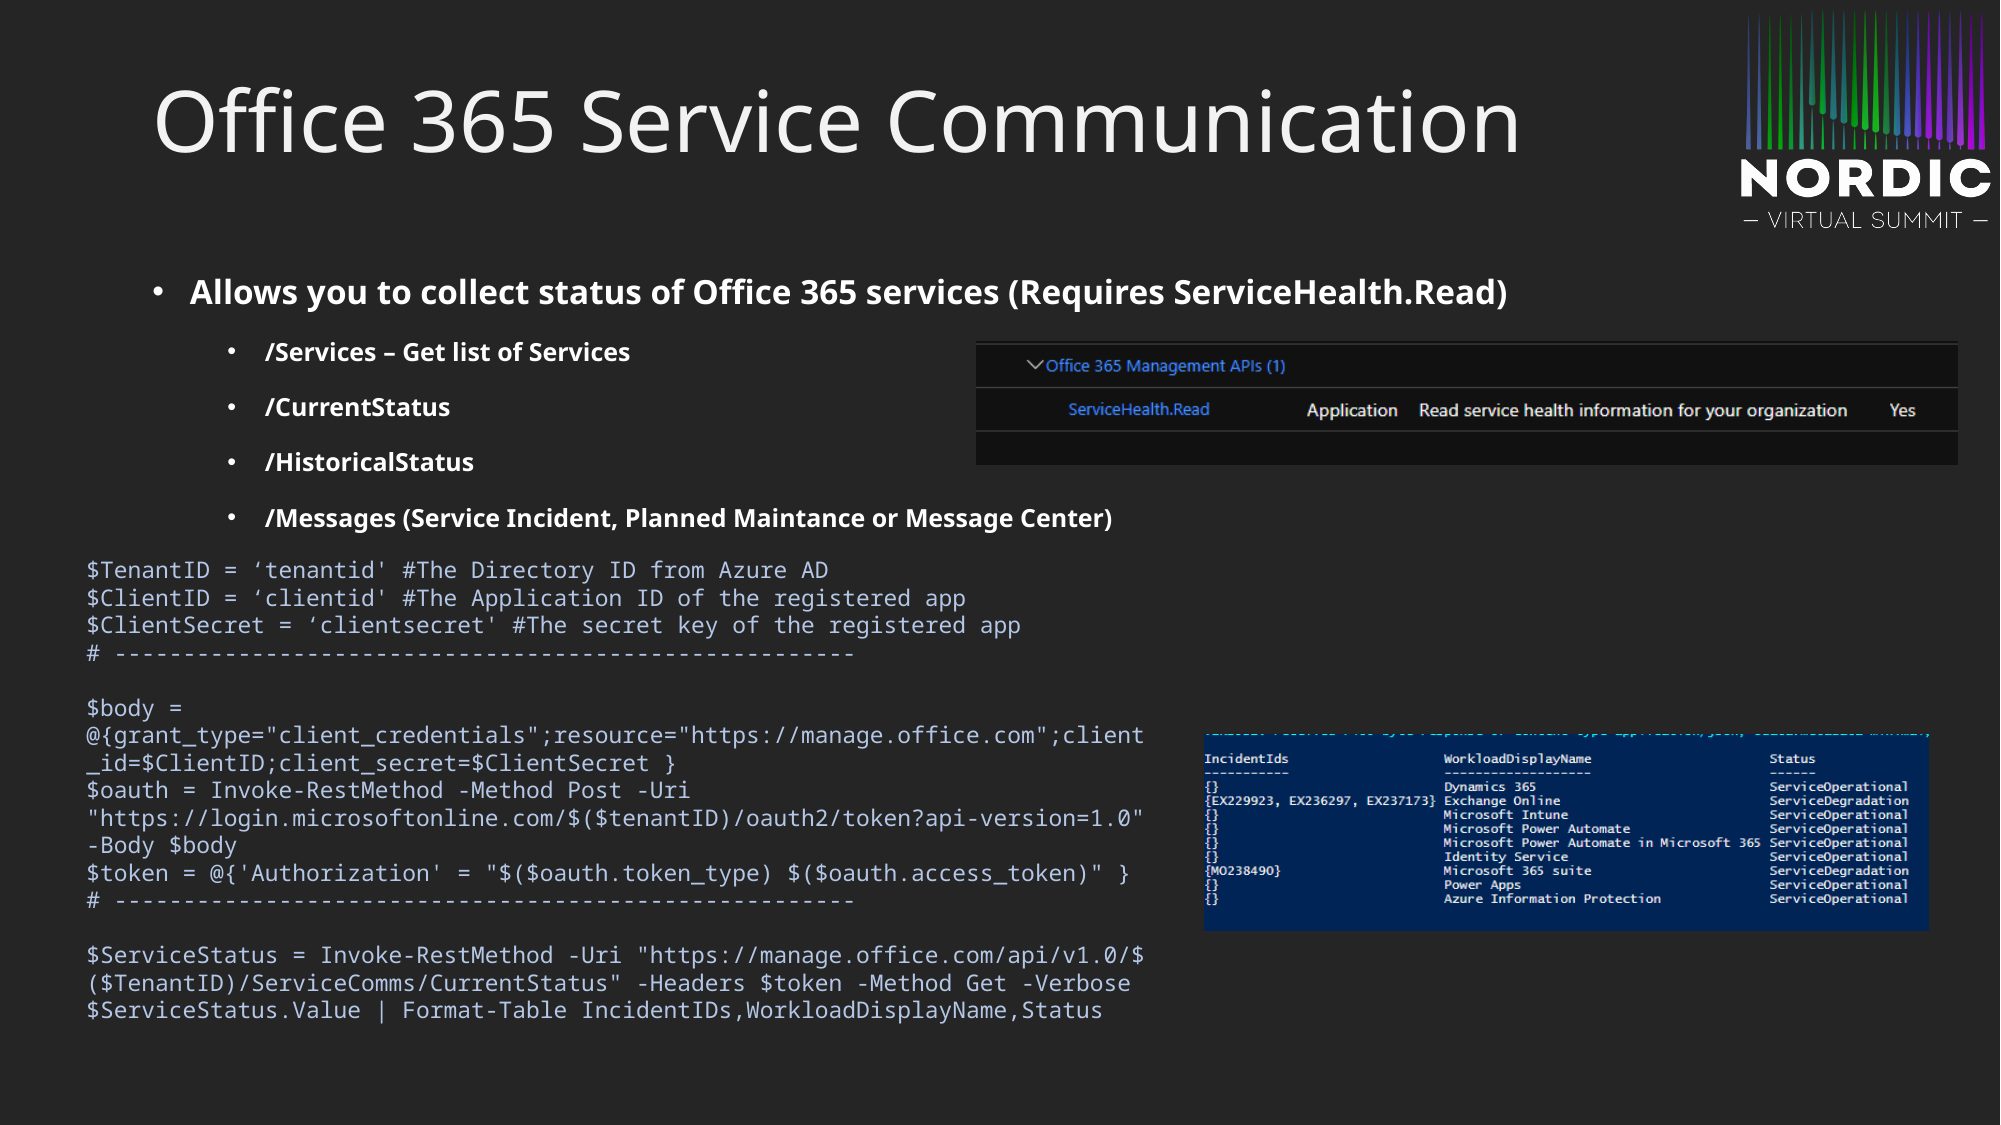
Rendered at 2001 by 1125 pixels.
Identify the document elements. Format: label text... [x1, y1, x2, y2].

text_box $TenantID = ‘tenantid' #The Directory ID from Azure AD $ClientID = ‘clientid' #The Application ID of the registered app $ClientSecret = ‘clientsecret' #The secret key of the registered app # ------------------------------------------------------ $body = @{grant_type="client_credentials";resource="https://manage.office.com";client_id=$ClientID;client_secret=$ClientSecret } $oauth = Invoke-RestMethod -Method Post -Uri "https://login.microsoftonline.com/$($tenantID)/oauth2/token?api-version=1.0" -Body $body $token = @{'Authorization' = "$($oauth.token_type) $($oauth.access_token)" } # ------------------------------------------------------ $ServiceStatus = Invoke-RestMethod -Uri "https://manage.office.com/api/v1.0/$($TenantID)/ServiceComms/CurrentStatus" -Headers $token -Method Get -Verbose $ServiceStatus.Value | Format-Table IncidentIDs,WorkloadDisplayName,Status [71, 548, 1167, 1031]
title Office 365 Service Communication [137, 59, 1624, 190]
picture [1204, 734, 1929, 931]
list Allows you to collect status of Office 365 services (Requires ServiceHealth.Read) /Services – Get list of Services /CurrentStatus /HistoricalStatus /Messages (Service Incident, Planned Maintance or Message Center) [137, 243, 1863, 1014]
picture [1731, 0, 2001, 244]
picture [976, 341, 1959, 465]
